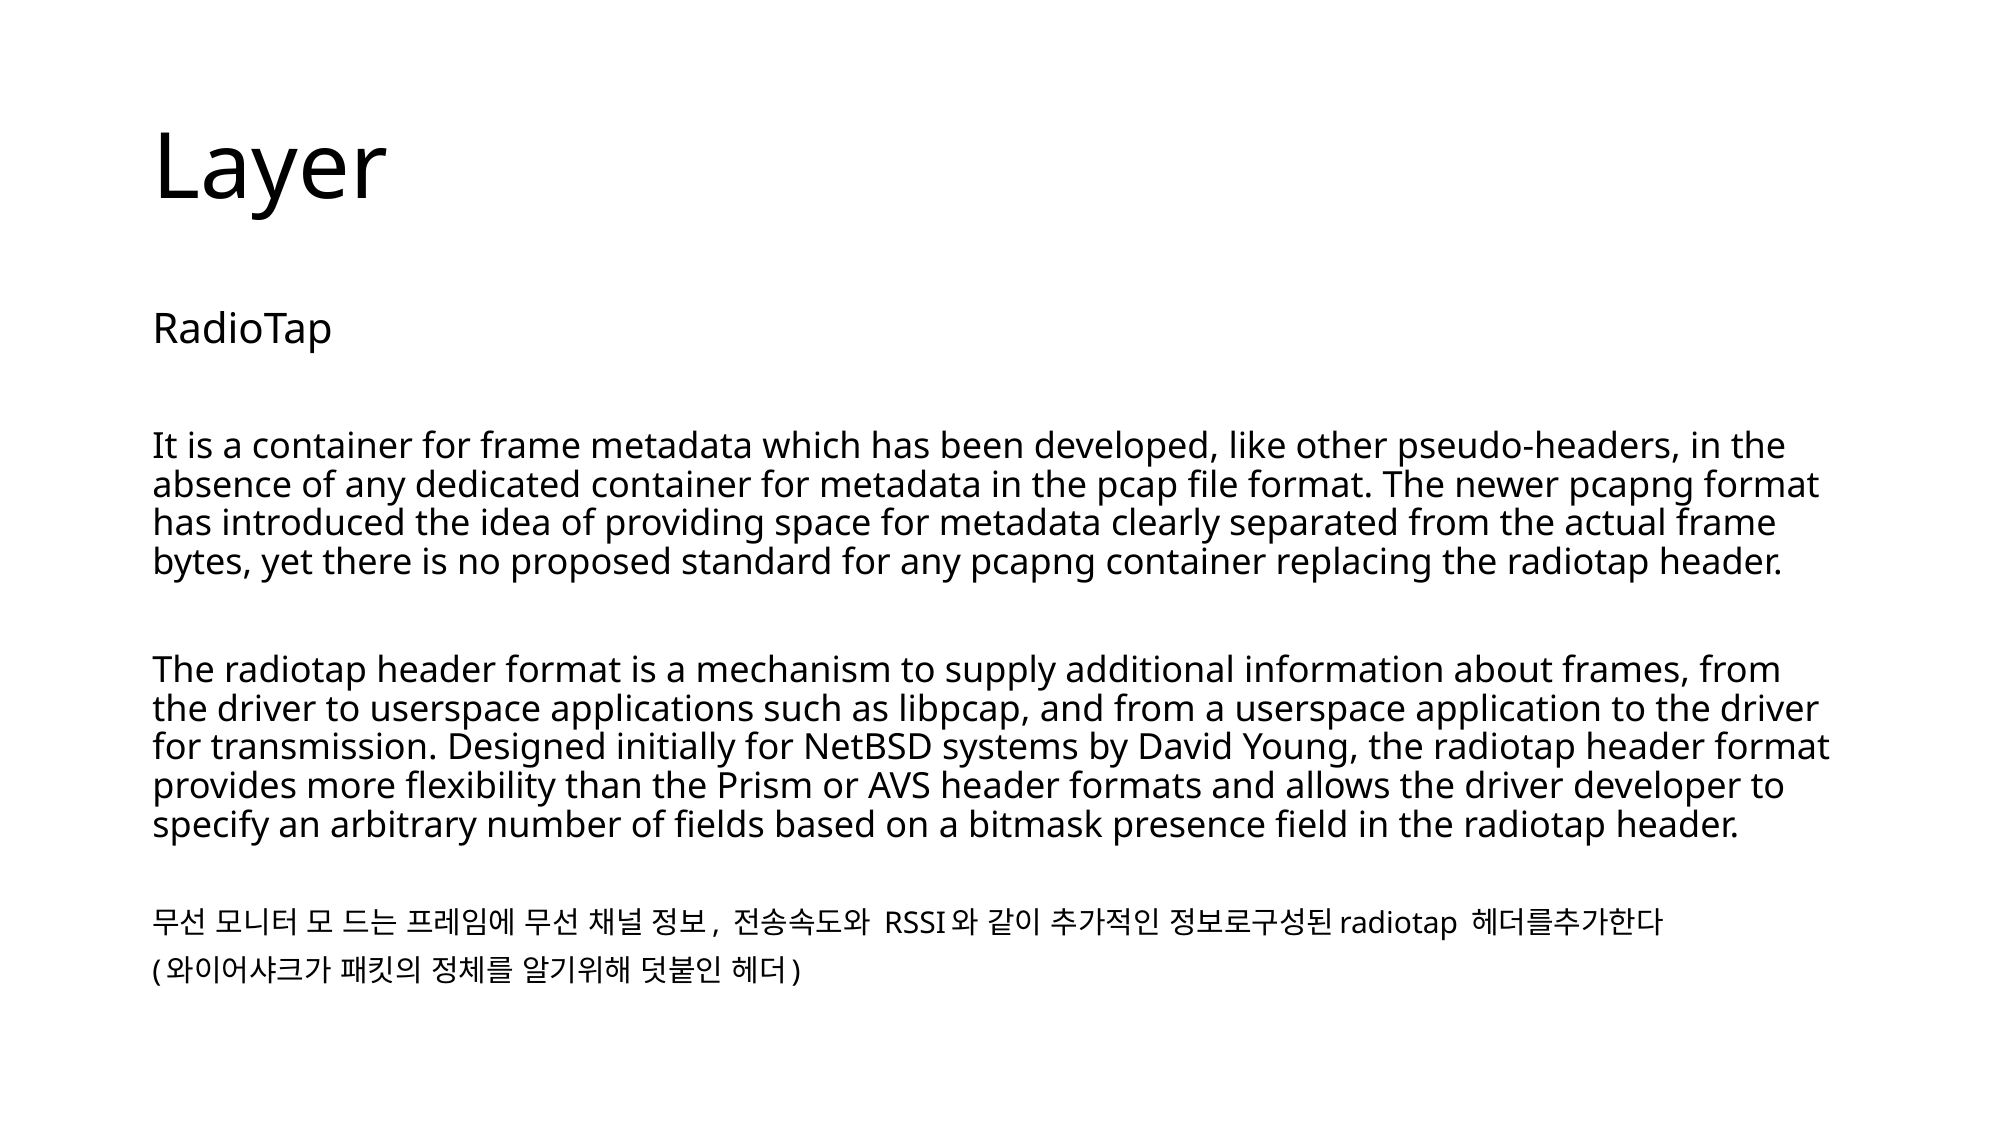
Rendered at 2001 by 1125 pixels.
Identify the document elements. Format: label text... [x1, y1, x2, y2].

title Layer [137, 59, 1863, 278]
list RadioTap It is a container for frame metadata which has been developed, like other pseudo-headers, in the absence of any dedicated container for metadata in the pcap file format. The newer pcapng format has introduced the idea of providing space for metadata clearly separated from the actual frame bytes, yet there is no proposed standard for any pcapng container replacing the radiotap header. The radiotap header format is a mechanism to supply additional information about frames, from the driver to userspace applications such as libpcap, and from a userspace application to the driver for transmission. Designed initially for NetBSD systems by David Young, the radiotap header format provides more flexibility than the Prism or AVS header formats and allows the driver developer to specify an arbitrary number of fields based on a bitmask presence field in the radiotap header. 무선 모니터 모 드는 프레임에 무선 채널 정보, 전송속도와 RSSI와 같이 추가적인 정보로구성된radiotap 헤더를추가한다 (와이어샤크가 패킷의 정체를 알기위해 덧붙인 헤더) [137, 299, 1863, 1014]
